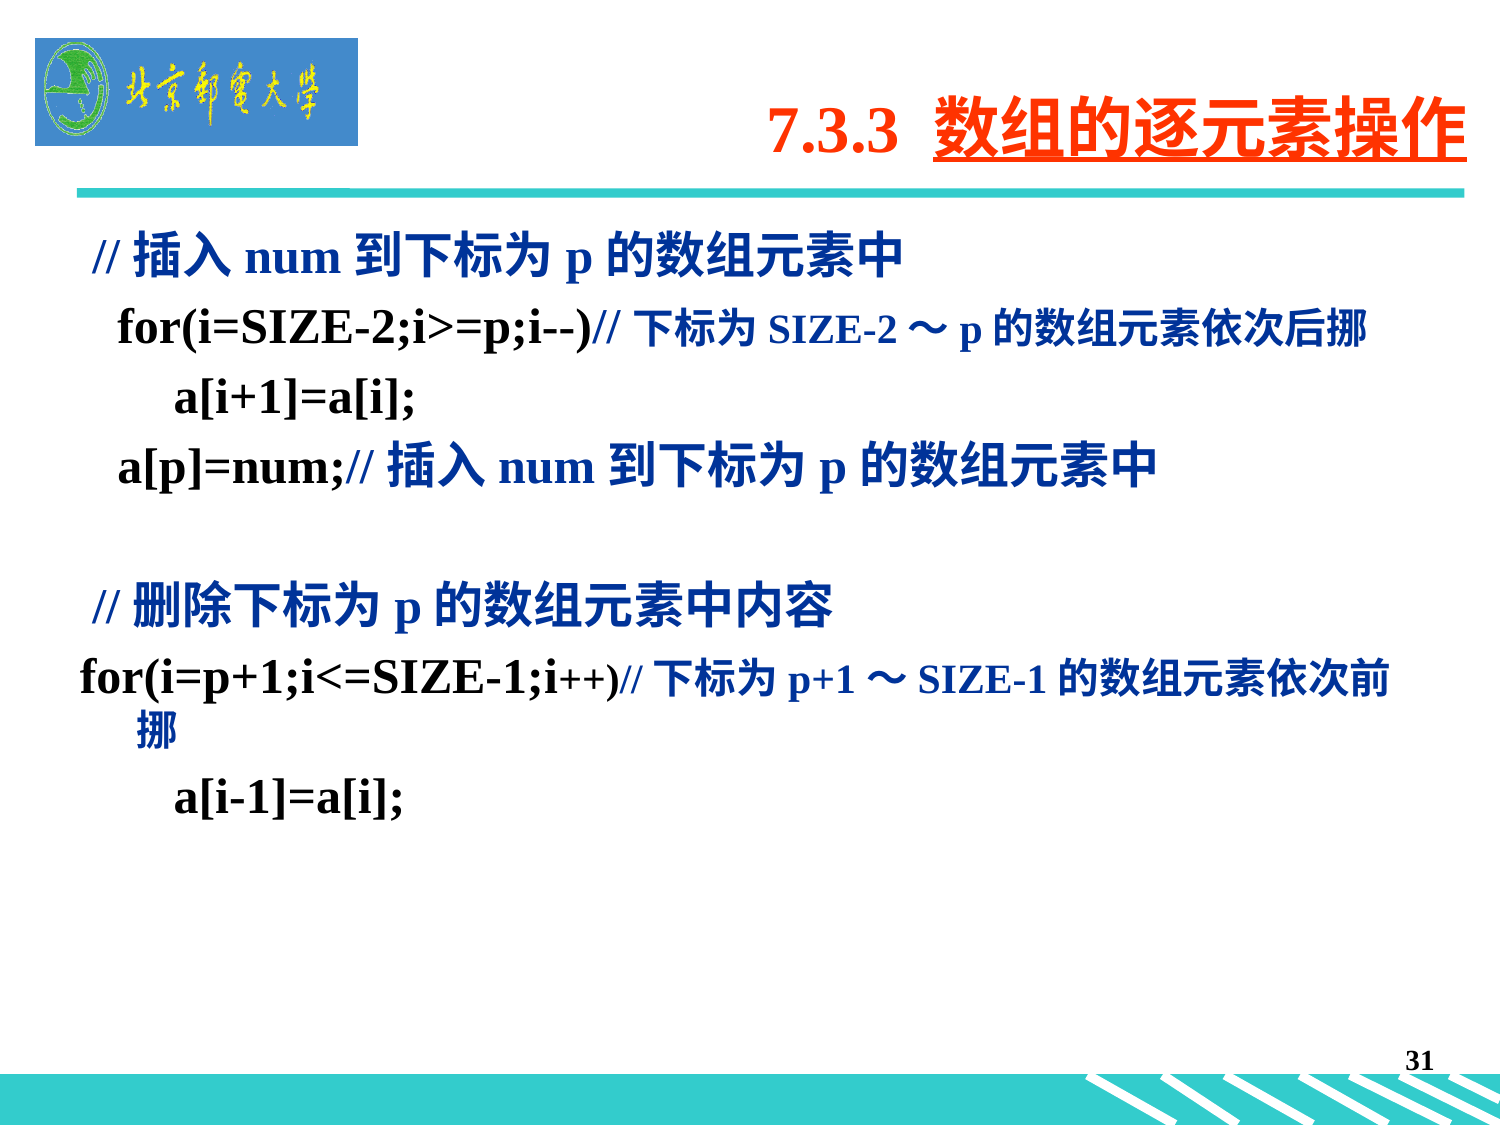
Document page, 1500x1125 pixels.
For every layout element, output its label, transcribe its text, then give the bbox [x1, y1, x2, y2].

slide_number 31 [1137, 1037, 1450, 1113]
picture [34, 37, 358, 146]
title 7.3.3 数组的逐元素操作 [207, 66, 1483, 185]
list //插入num到下标为p的数组元素中 for(i=SIZE-2;i>=p;i--)//下标为SIZE-2～p的数组元素依次后挪 a[i+1]=a[i]; a[p]=num;//插入num到下标为p的数组元素中 //删除下标为p的数组元素中内容 for(i=p+1;i<=SIZE-1;i++)//下标为p+1～SIZE-1的数组元素依次前挪 a[i-1]=a[i]; [64, 216, 1412, 973]
